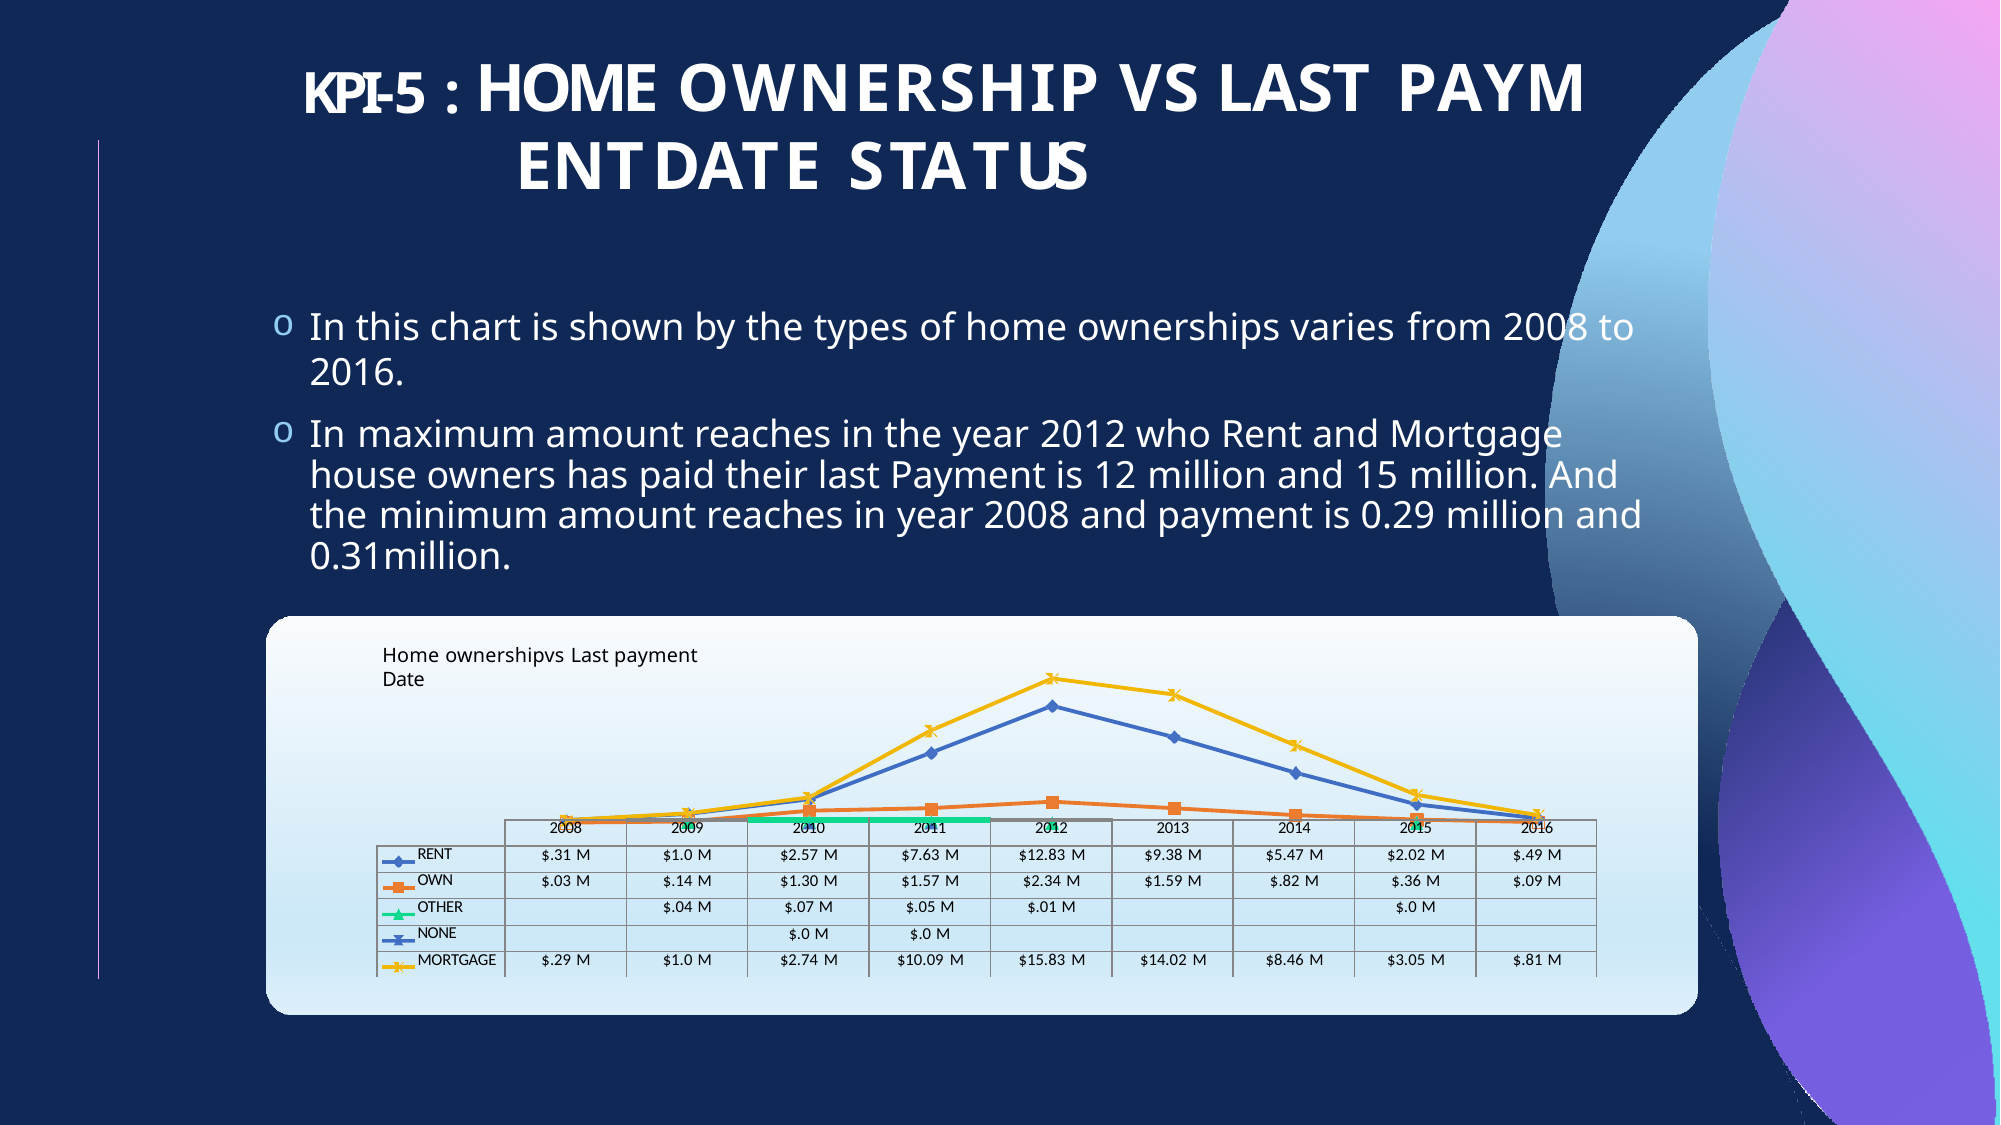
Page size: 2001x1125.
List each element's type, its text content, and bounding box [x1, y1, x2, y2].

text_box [559, 672, 1546, 831]
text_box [382, 881, 416, 894]
picture [266, 616, 1699, 1015]
title KPI-5 : HOME O W N E R S H I P V S L A S T P A Y M E N T D A T E S T A T US [299, 48, 1539, 247]
text_box In this chart is shown by the types of home ownerships varies from 2008 to 2016. In maximum amount reaches in the year 2012 who Rent and Mortgage house owners has paid their last Payment is 12 million and 15 million. And the minimum amount reaches in year 2008 and payment is 0.29 million and 0.31million. [270, 284, 1539, 578]
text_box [1544, 0, 2000, 1125]
